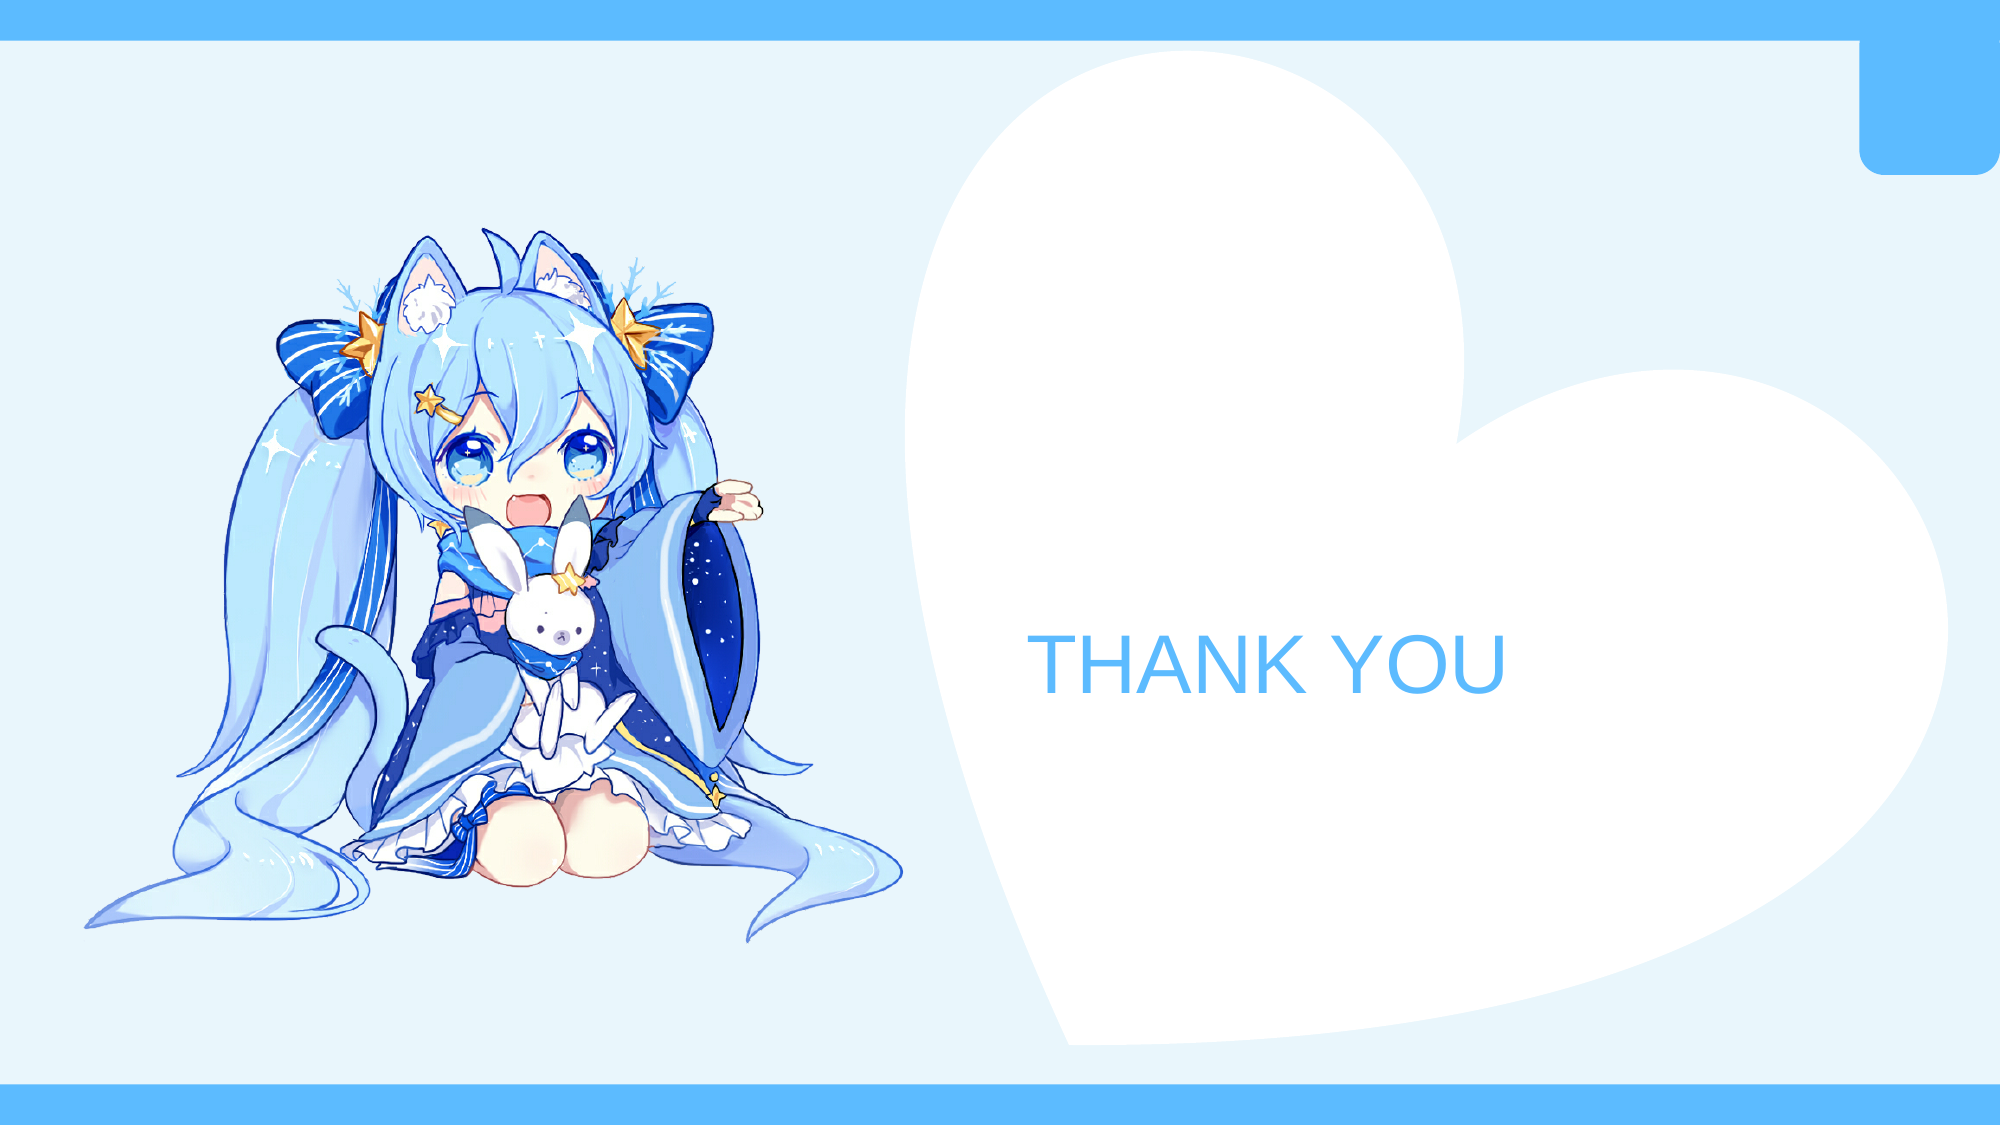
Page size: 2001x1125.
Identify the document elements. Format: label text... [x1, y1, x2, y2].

text_box [0, 1083, 2000, 1125]
text_box [1858, 19, 2000, 177]
text_box [0, 0, 2000, 42]
text_box THANK YOU [1011, 602, 1663, 718]
text_box [989, 49, 1950, 1047]
text_box [0, 42, 2000, 1083]
picture [23, 136, 989, 989]
